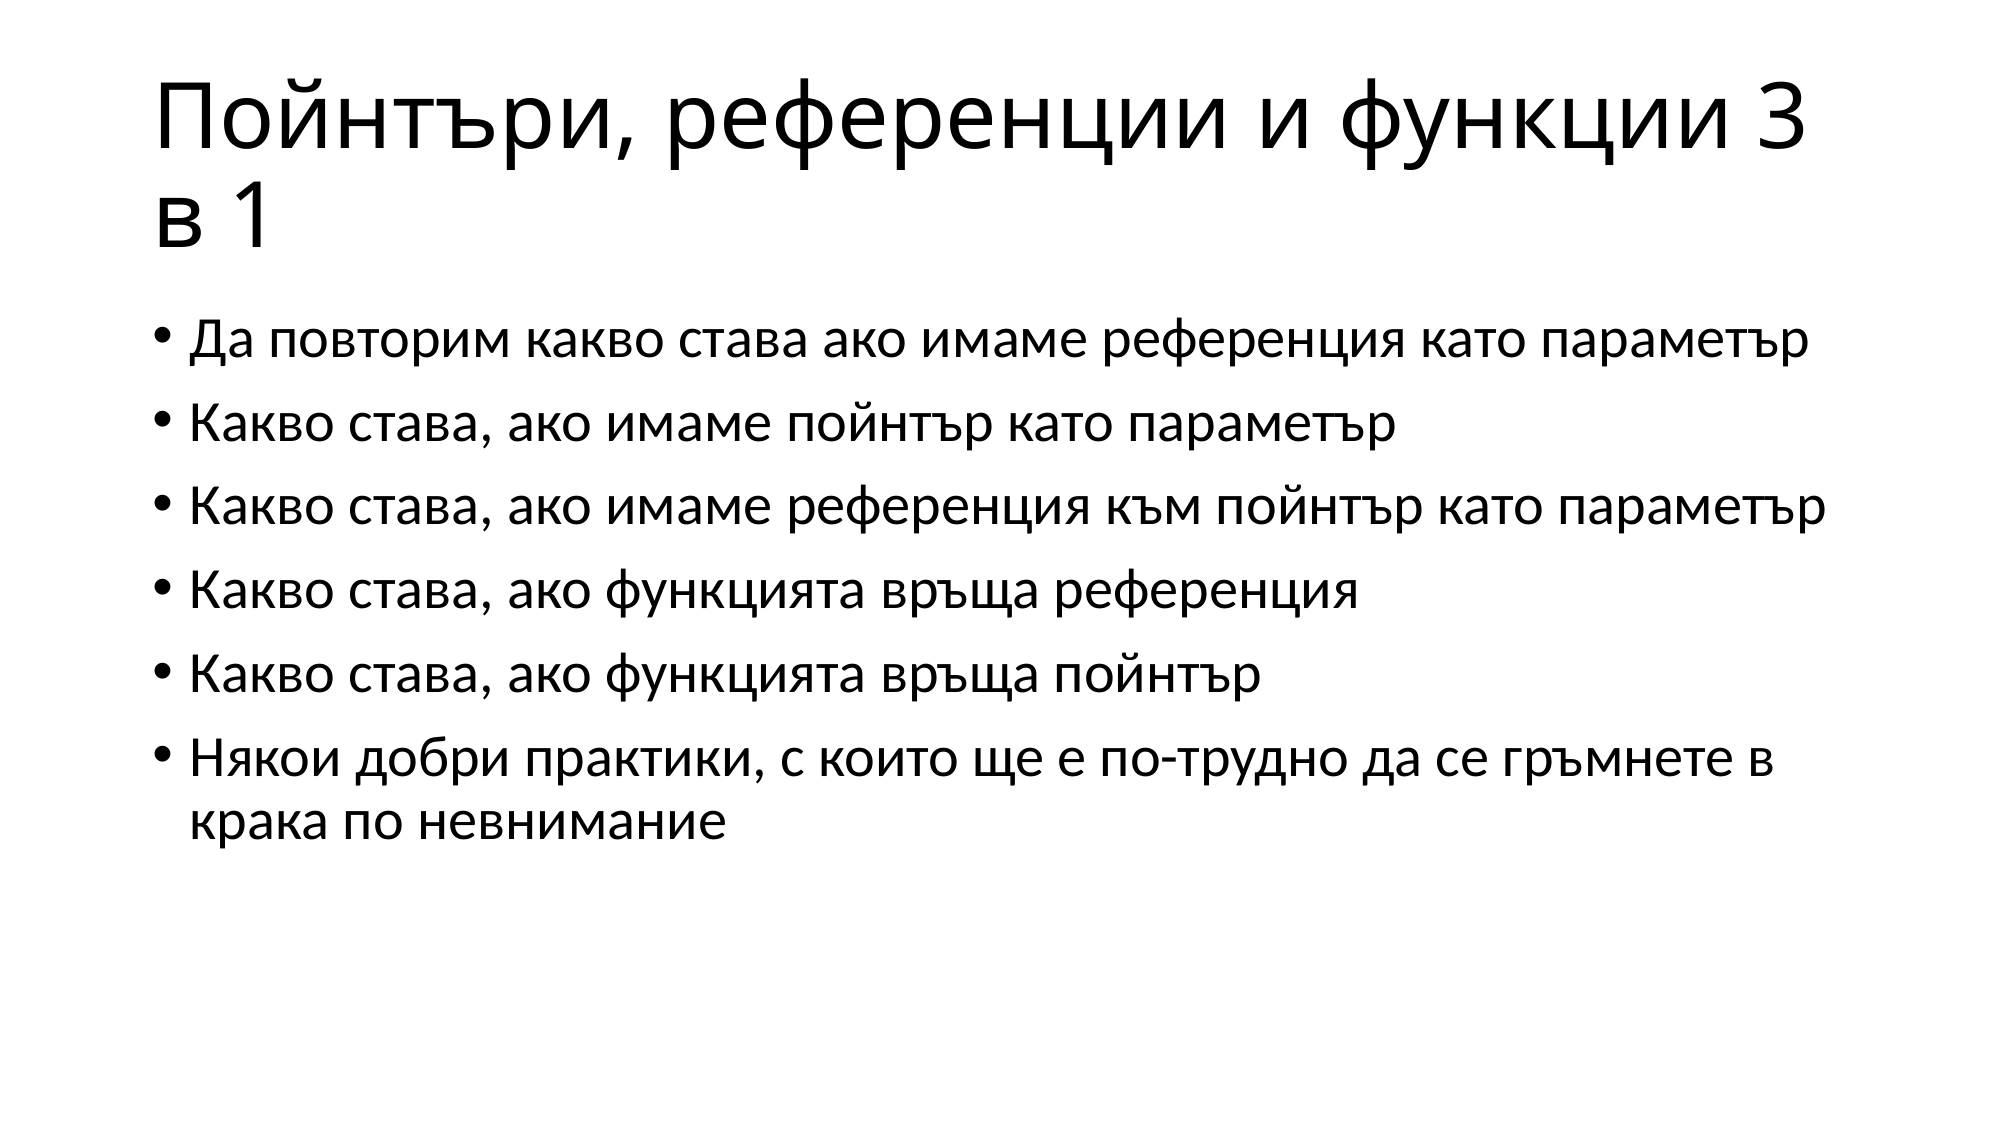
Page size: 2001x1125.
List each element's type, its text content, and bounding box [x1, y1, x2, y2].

list Да повторим какво става ако имаме референция като параметър Какво става, ако имаме пойнтър като параметър Какво става, ако имаме референция към пойнтър като параметър Какво става, ако функцията връща референция Какво става, ако функцията връща пойнтър Някои добри практики, с които ще е по-трудно да се гръмнете в крака по невнимание [137, 299, 1863, 1014]
title Пойнтъри, референции и функции 3 в 1 [137, 59, 1863, 278]
